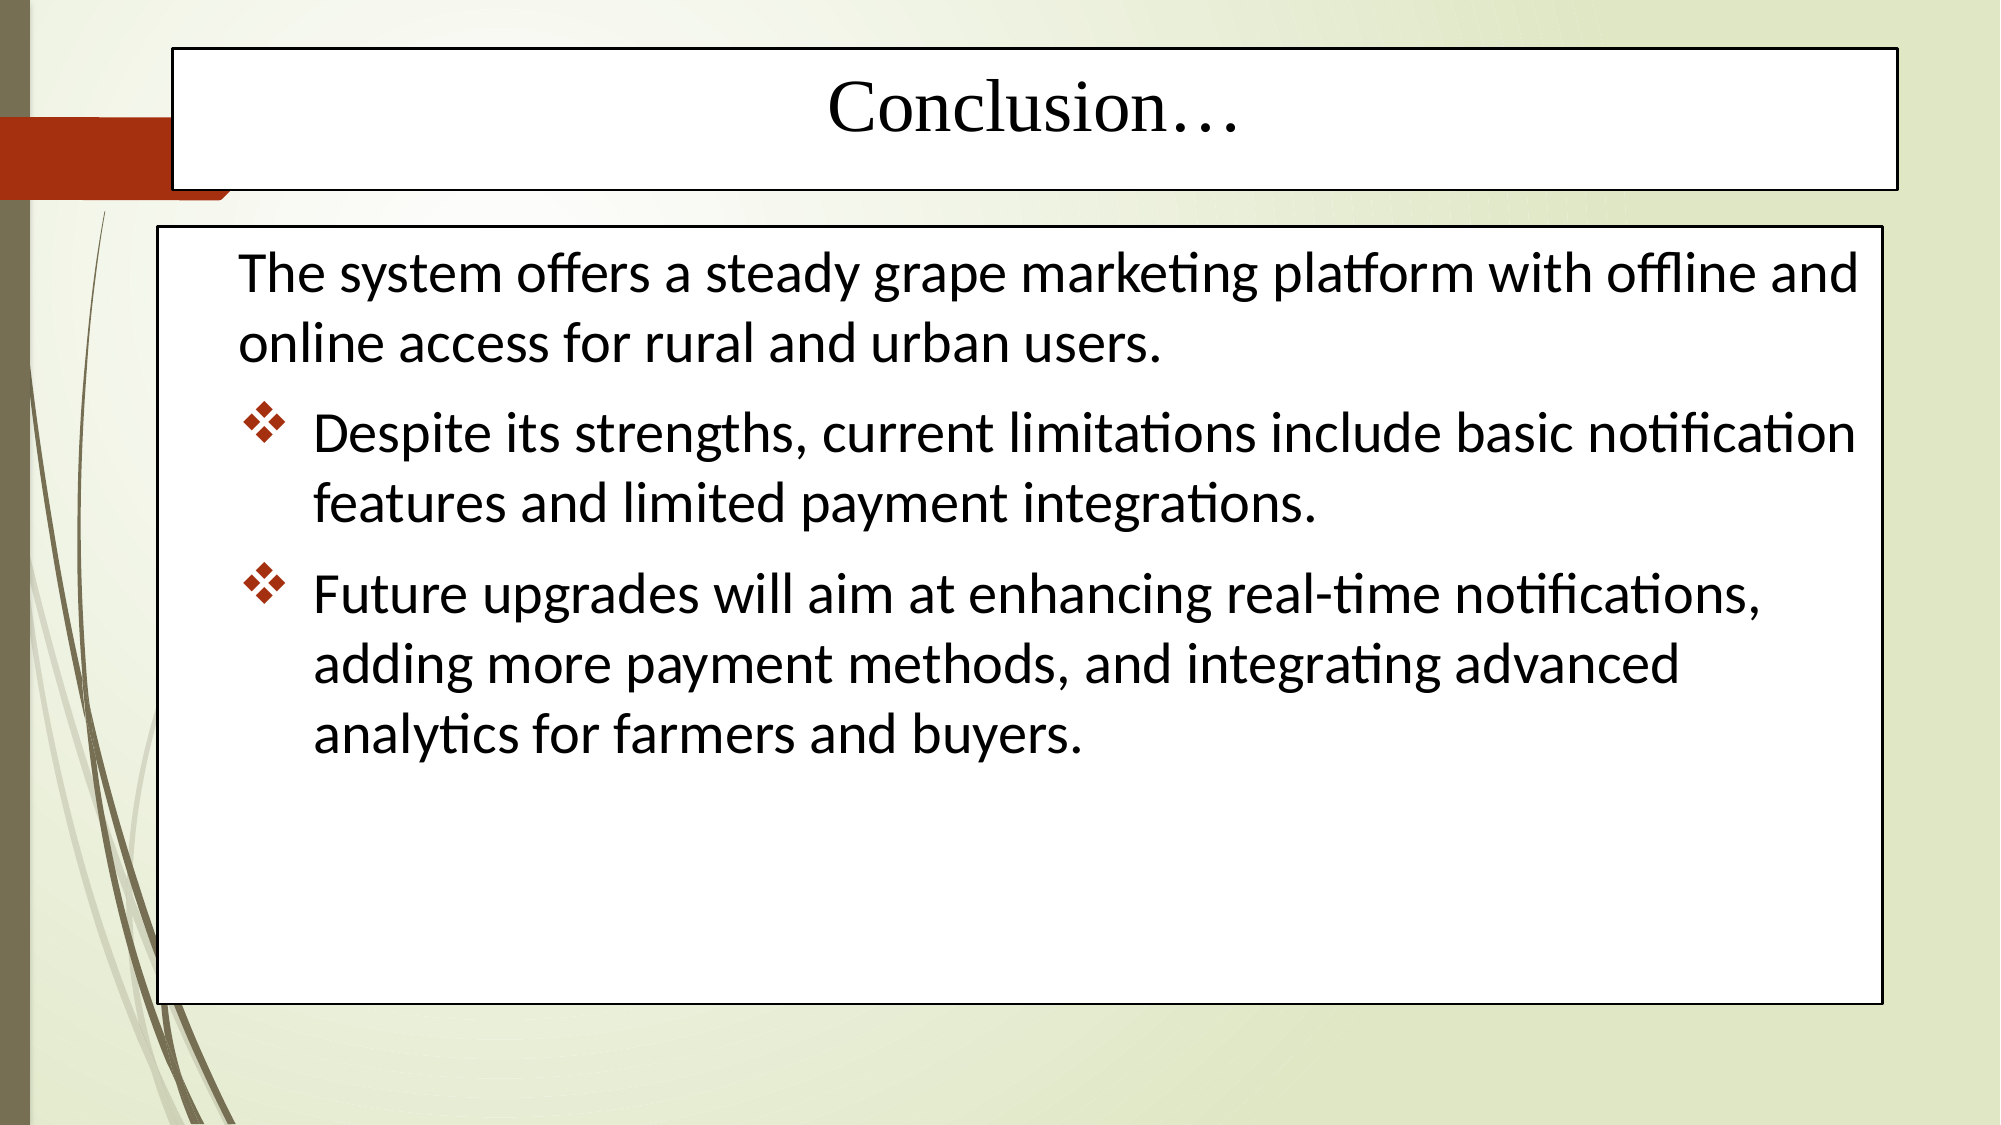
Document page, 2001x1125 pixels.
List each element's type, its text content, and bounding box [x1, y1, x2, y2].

list The system offers a steady grape marketing platform with offline and online access for rural and urban users. Despite its strengths, current limitations include basic notification features and limited payment integrations. Future upgrades will aim at enhancing real-time notifications, adding more payment methods, and integrating advanced analytics for farmers and buyers. [156, 225, 1884, 1005]
title Conclusion… [171, 47, 1899, 191]
